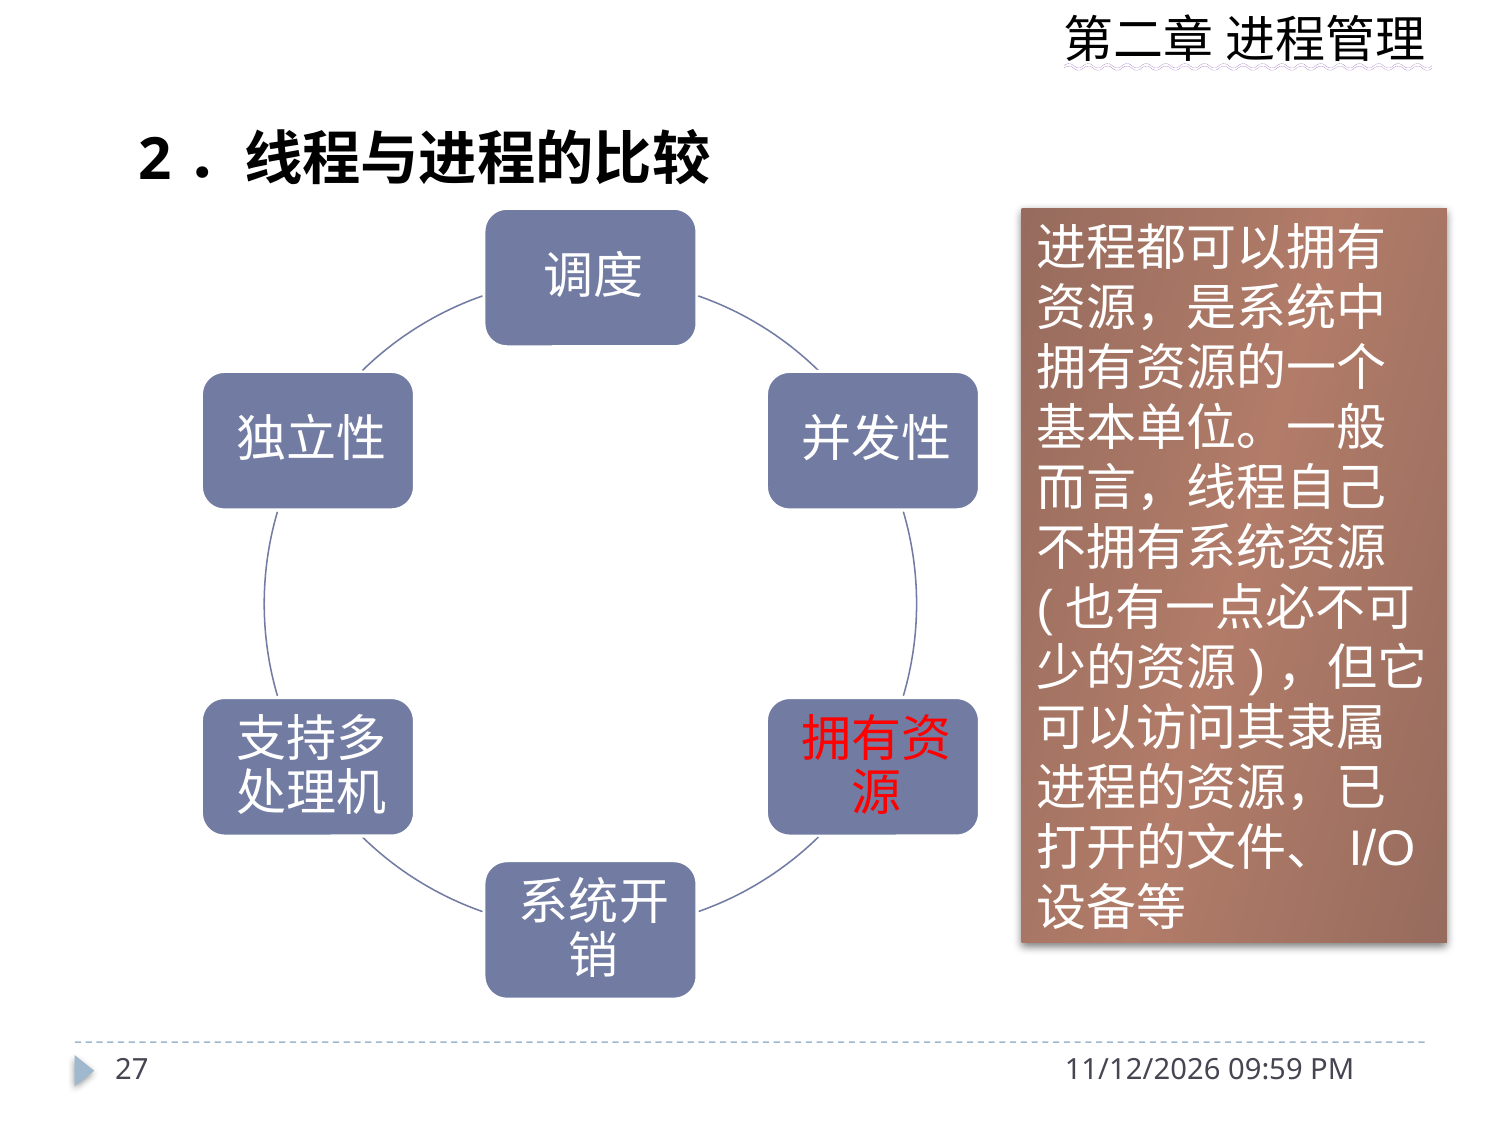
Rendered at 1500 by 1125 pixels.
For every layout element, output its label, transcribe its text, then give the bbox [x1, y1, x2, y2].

text_box 进程都可以拥有资源，是系统中拥有资源的一个基本单位。一般而言，线程自己不拥有系统资源(也有一点必不可少的资源)，但它可以访问其隶属进程的资源，已打开的文件、I/O设备等 [1152, 208, 1447, 943]
text_box 2．线程与进程的比较 [123, 113, 821, 199]
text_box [29, 207, 1152, 1000]
slide_number 27 [100, 1042, 426, 1103]
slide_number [1050, 1042, 1426, 1103]
